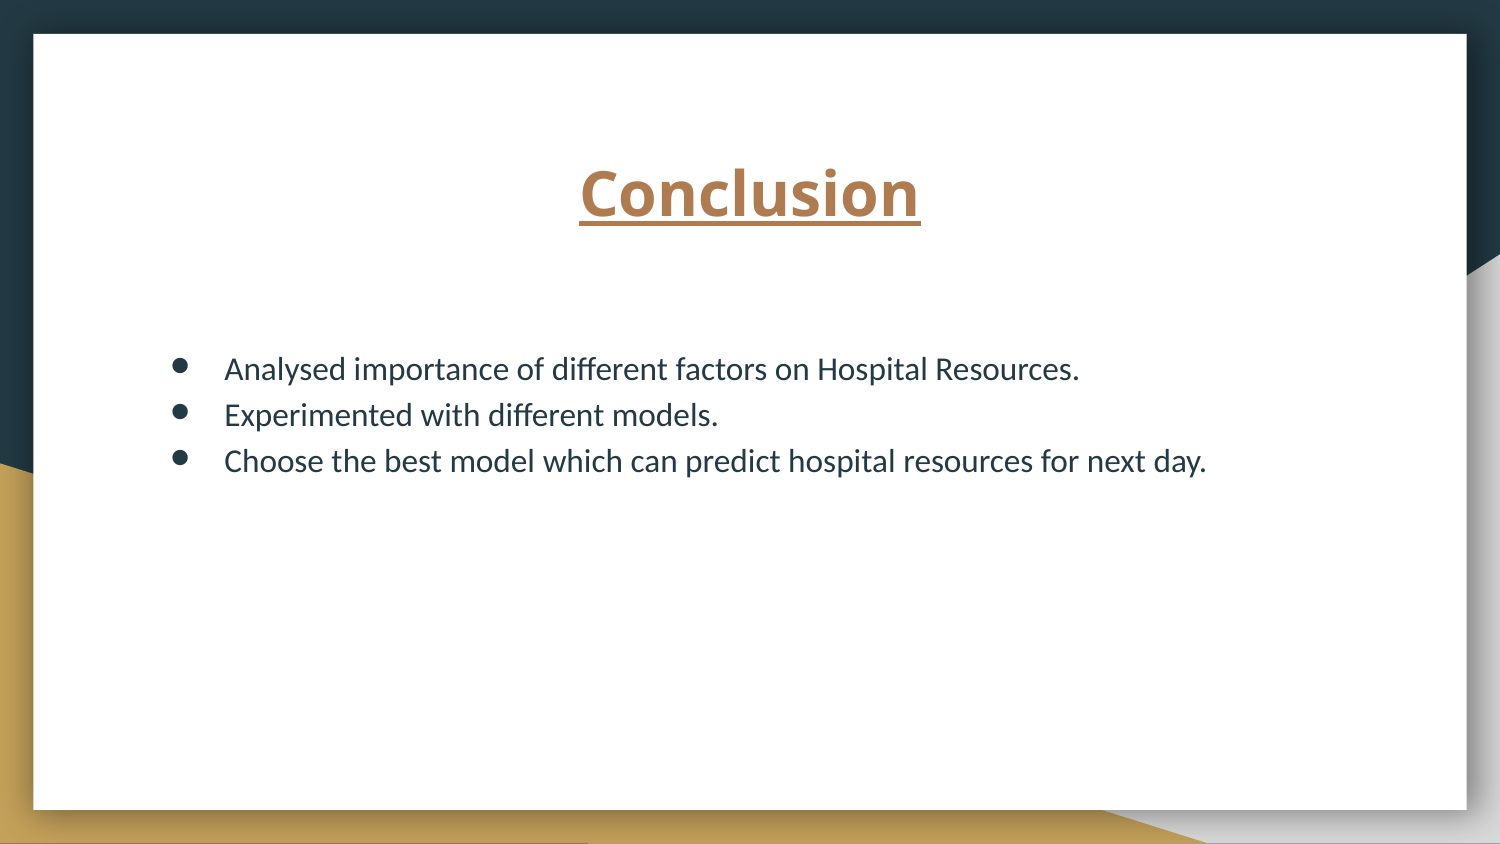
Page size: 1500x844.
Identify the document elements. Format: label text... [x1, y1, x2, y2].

title Conclusion [134, 138, 1366, 296]
list Analysed importance of different factors on Hospital Resources. Experimented with different models. Choose the best model which can predict hospital resources for next day. [134, 326, 1366, 729]
